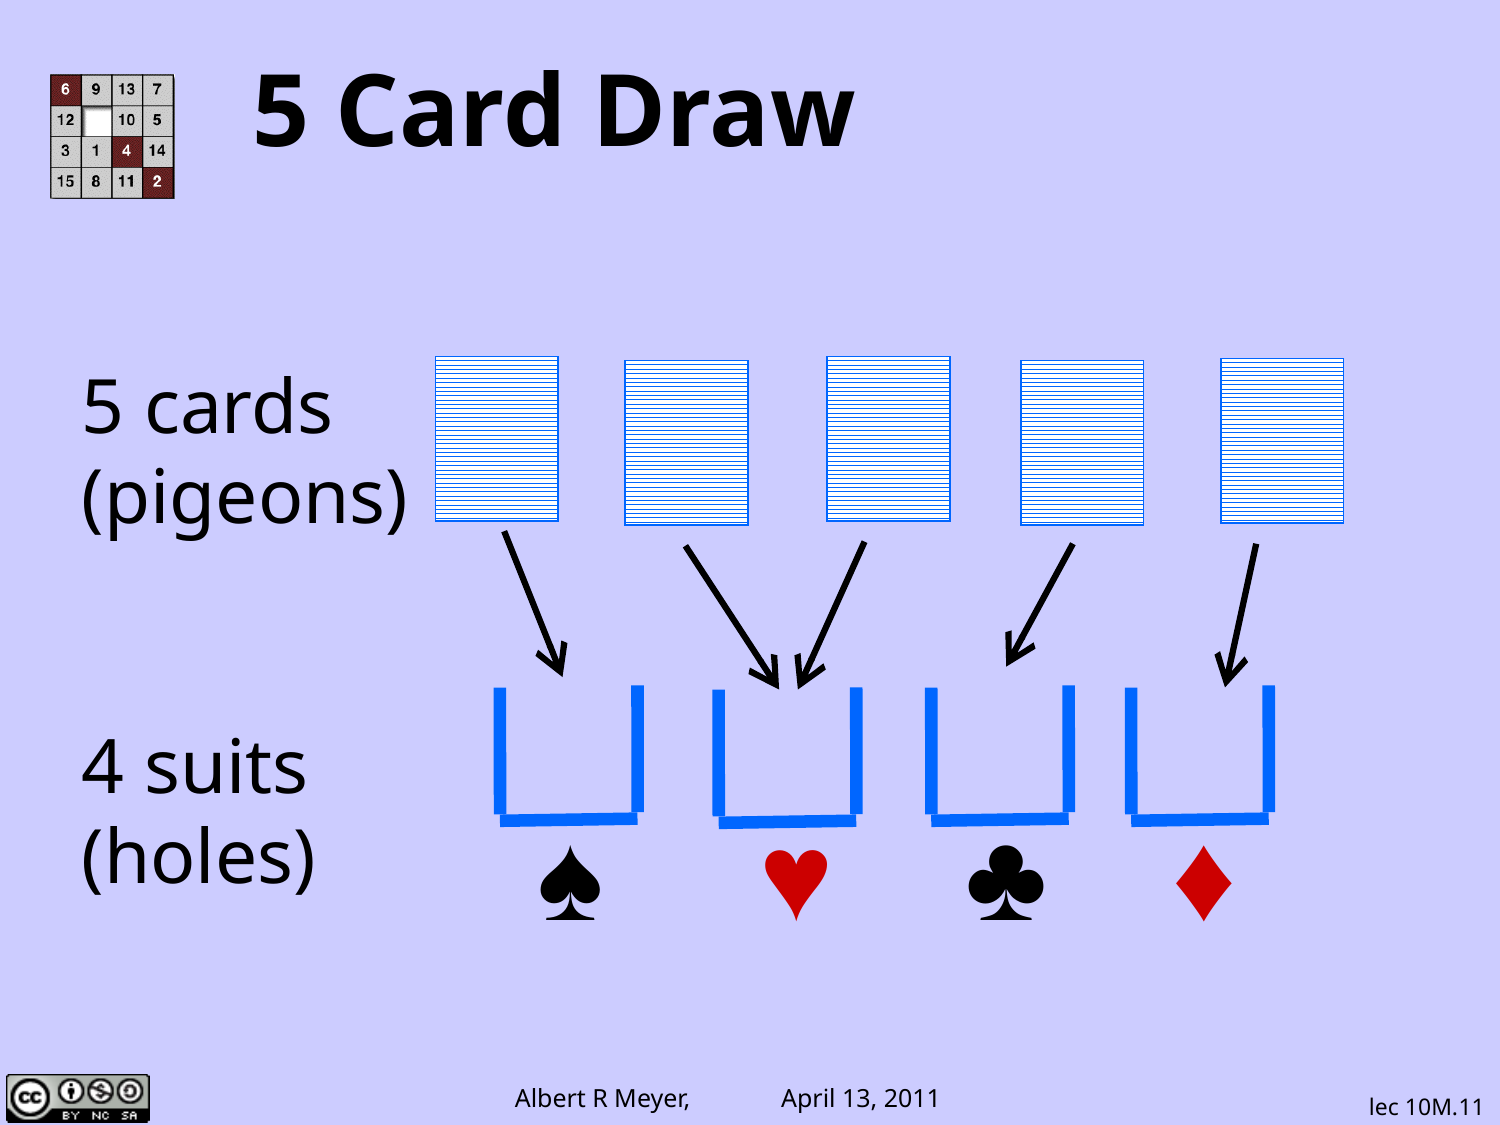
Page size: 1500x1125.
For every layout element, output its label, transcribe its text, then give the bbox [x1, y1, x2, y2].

text_box 5 cards (pigeons) 4 suits (holes) [66, 350, 424, 906]
picture [6, 1074, 150, 1123]
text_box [435, 355, 1344, 526]
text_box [503, 530, 1257, 690]
slide_number lec 10M.11 [1062, 1084, 1500, 1125]
title 5 Card Draw [237, 12, 1313, 201]
picture [50, 74, 175, 199]
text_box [499, 685, 1313, 954]
